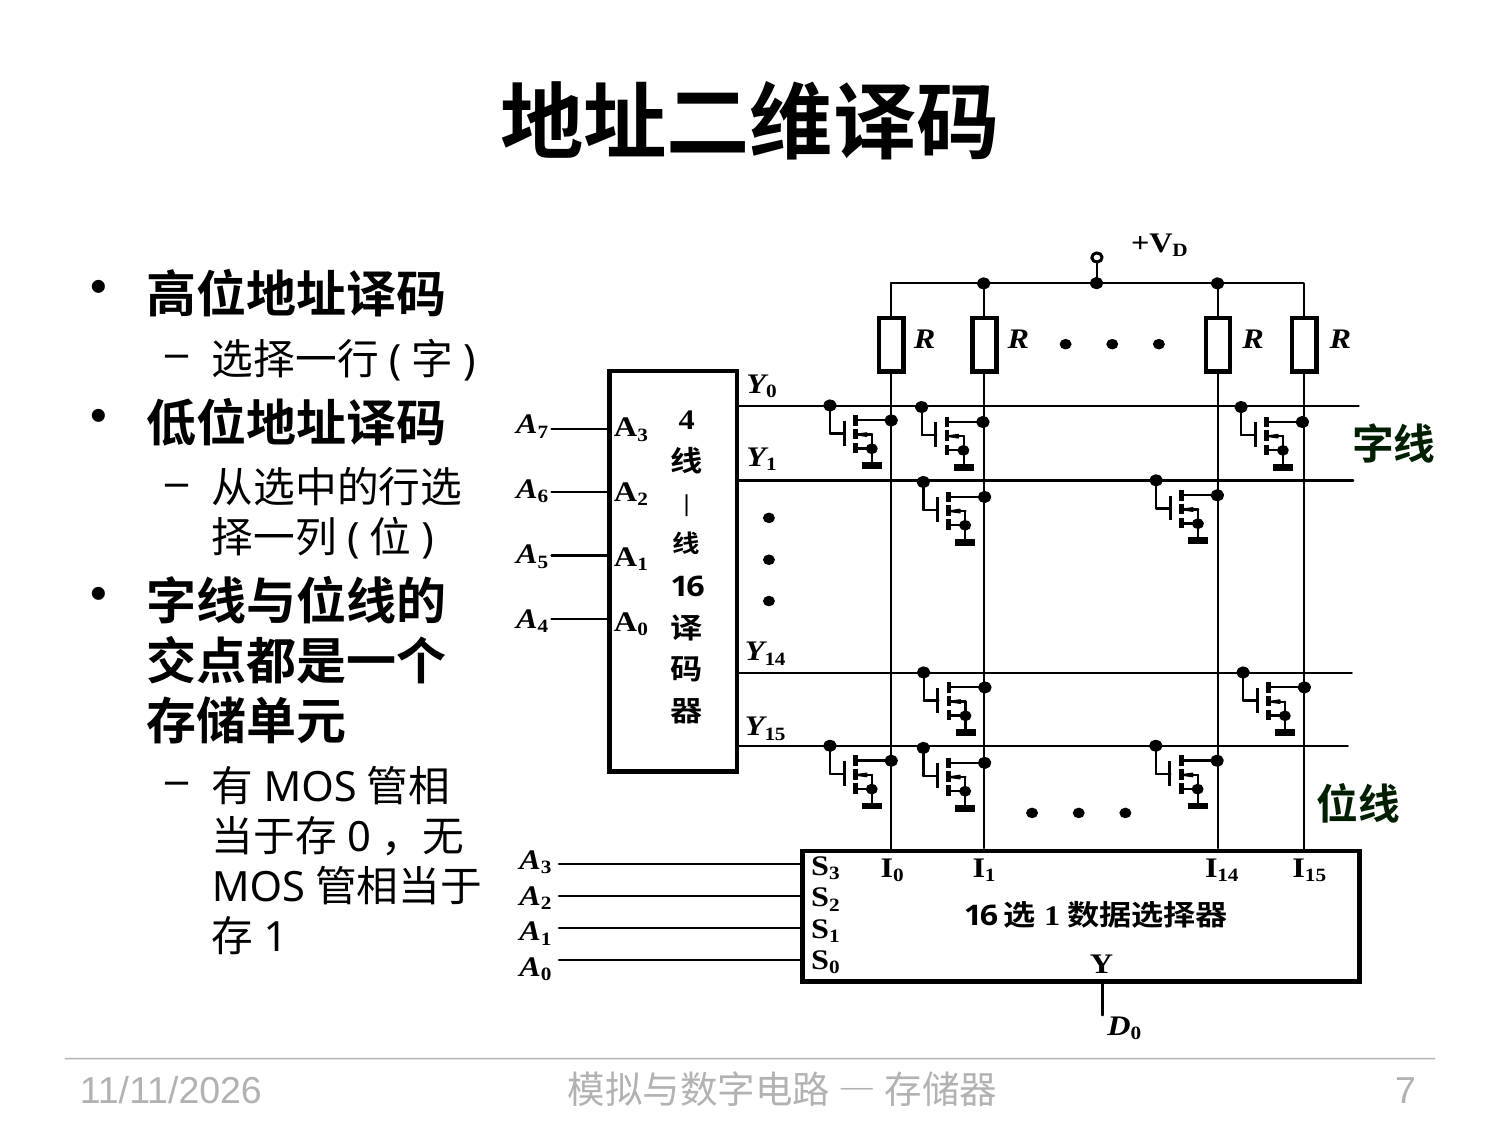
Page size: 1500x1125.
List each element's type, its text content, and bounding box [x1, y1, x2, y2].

title 地址二维译码 [75, 24, 1425, 213]
footer 模拟与数字电路 — 存储器 [359, 1058, 1205, 1125]
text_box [501, 219, 1374, 1049]
list 高位地址译码 选择一行(字) 低位地址译码 从选中的行选择一列(位) 字线与位线的交点都是一个存储单元 有MOS管相当于存0，无MOS管相当于存1 [75, 255, 496, 1047]
slide_number 7 [1230, 1058, 1431, 1125]
text_box 字线 [1378, 417, 1437, 468]
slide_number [64, 1058, 348, 1125]
text_box 位线 [1378, 778, 1401, 829]
